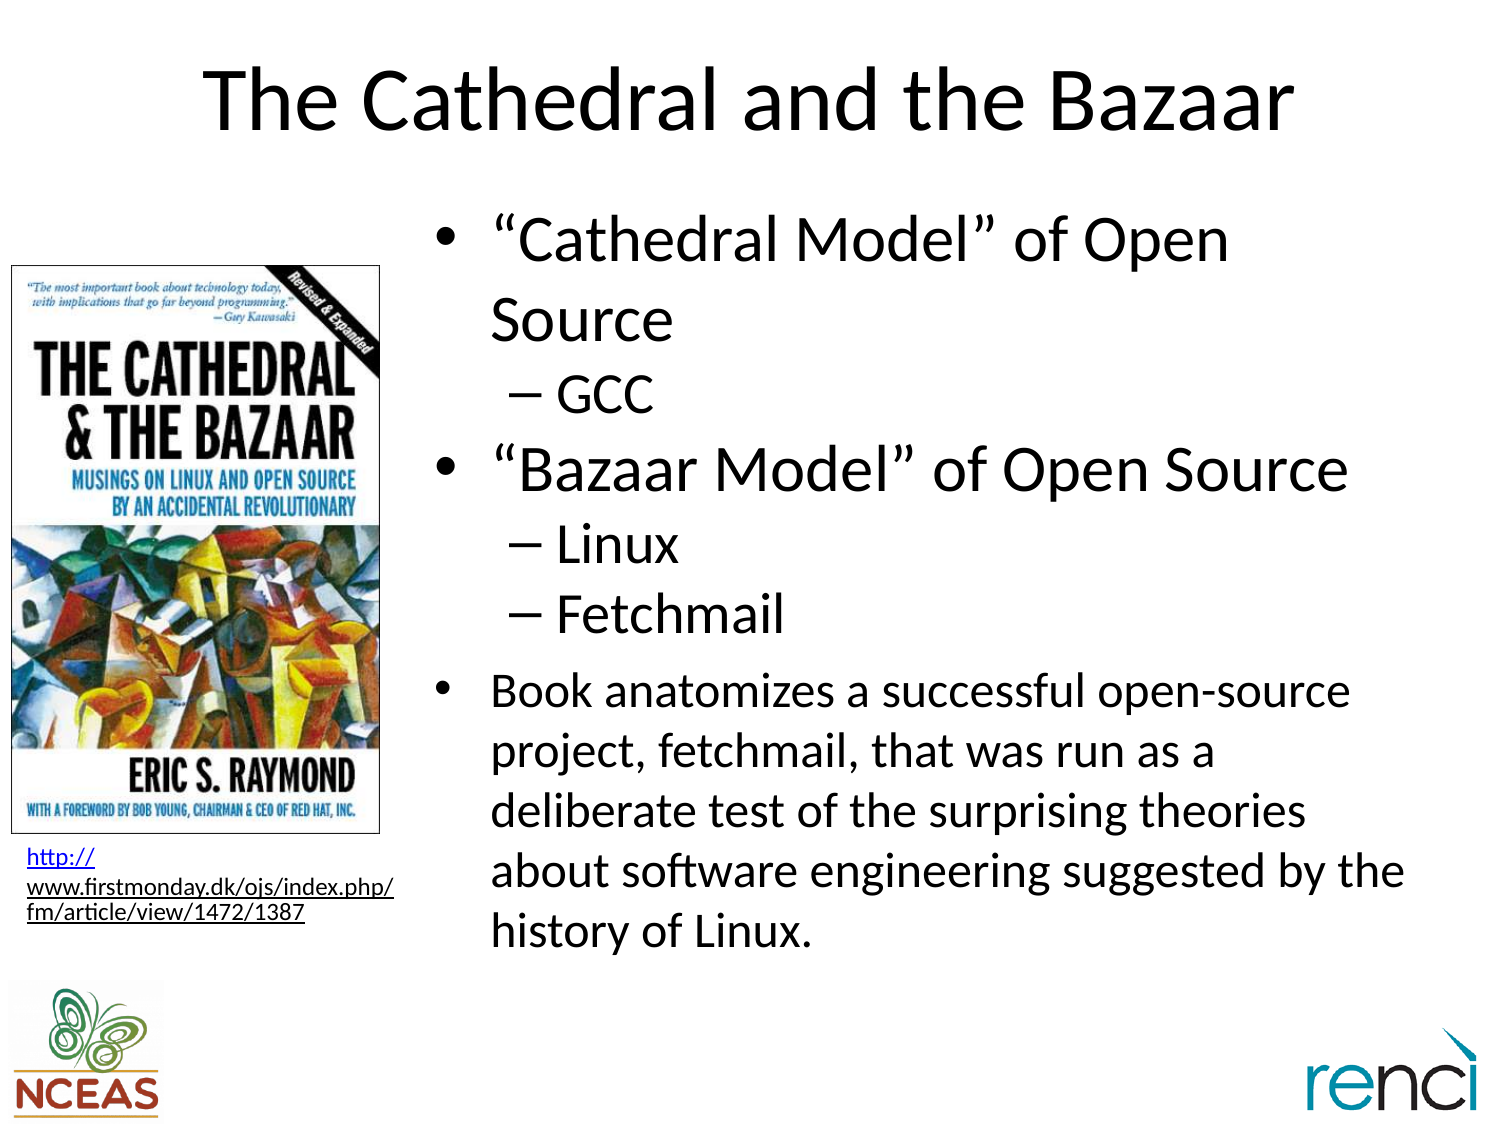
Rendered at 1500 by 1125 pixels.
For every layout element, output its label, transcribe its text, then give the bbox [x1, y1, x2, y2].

picture [8, 980, 164, 1124]
picture [11, 265, 380, 834]
title The Cathedral and the Bazaar [75, 0, 1425, 188]
list “Cathedral Model” of Open Source GCC “Bazaar Model” of Open Source Linux Fetchmail Book anatomizes a successful open-source project, fetchmail, that was run as a deliberate test of the surprising theories about software engineering suggested by the history of Linux. [419, 187, 1425, 1050]
picture [1297, 1022, 1489, 1119]
text_box http://www.firstmonday.dk/ojs/index.php/fm/article/view/1472/1387 [11, 833, 410, 938]
